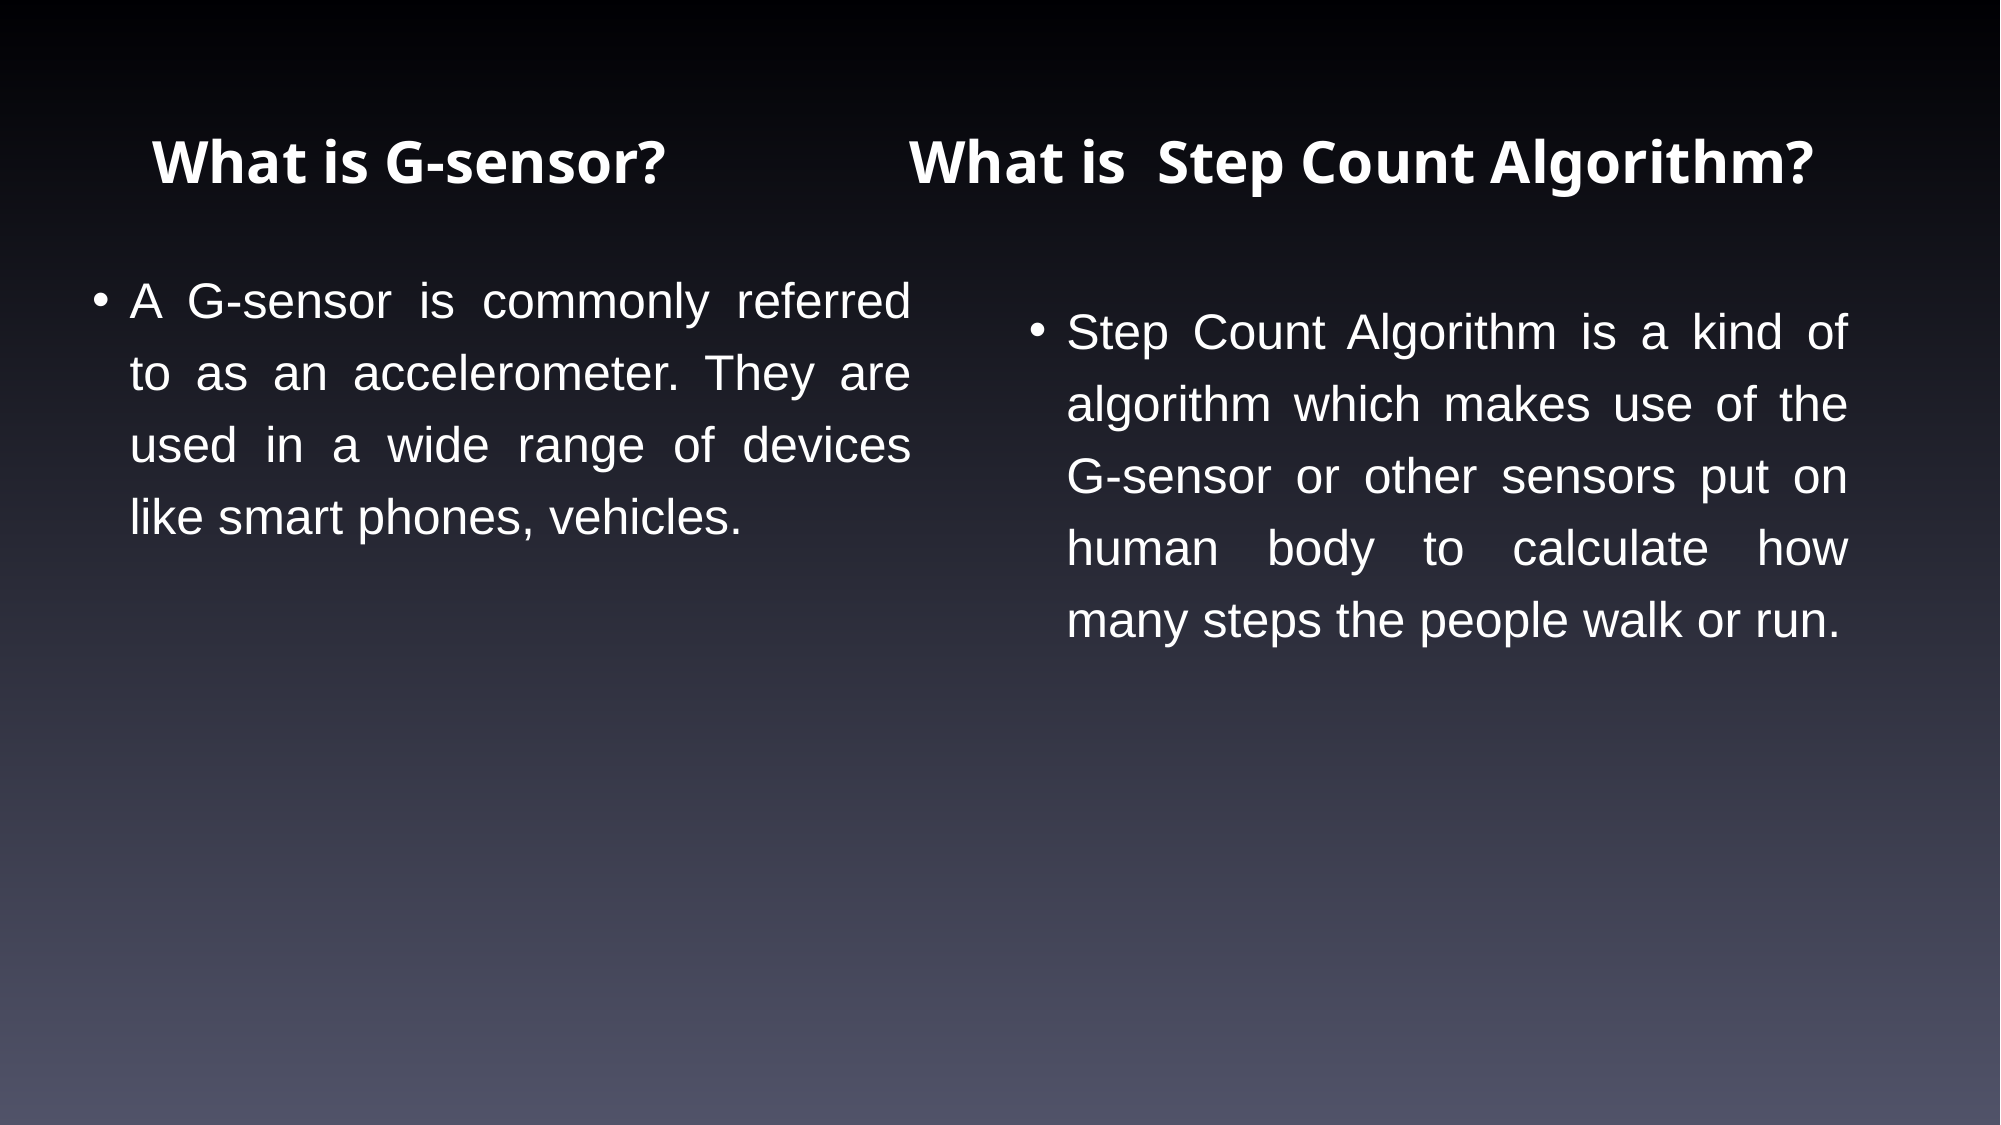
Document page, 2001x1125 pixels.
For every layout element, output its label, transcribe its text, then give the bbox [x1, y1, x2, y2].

title What is G-sensor? What is Step Count Algorithm? [137, 79, 1951, 250]
list A G-sensor is commonly referred to as an accelerometer. They are used in a wide range of devices like smart phones, vehicles. [77, 249, 927, 964]
list Step Count Algorithm is a kind of algorithm which makes use of the G-sensor or other sensors put on human body to calculate how many steps the people walk or run. [1014, 279, 1864, 994]
